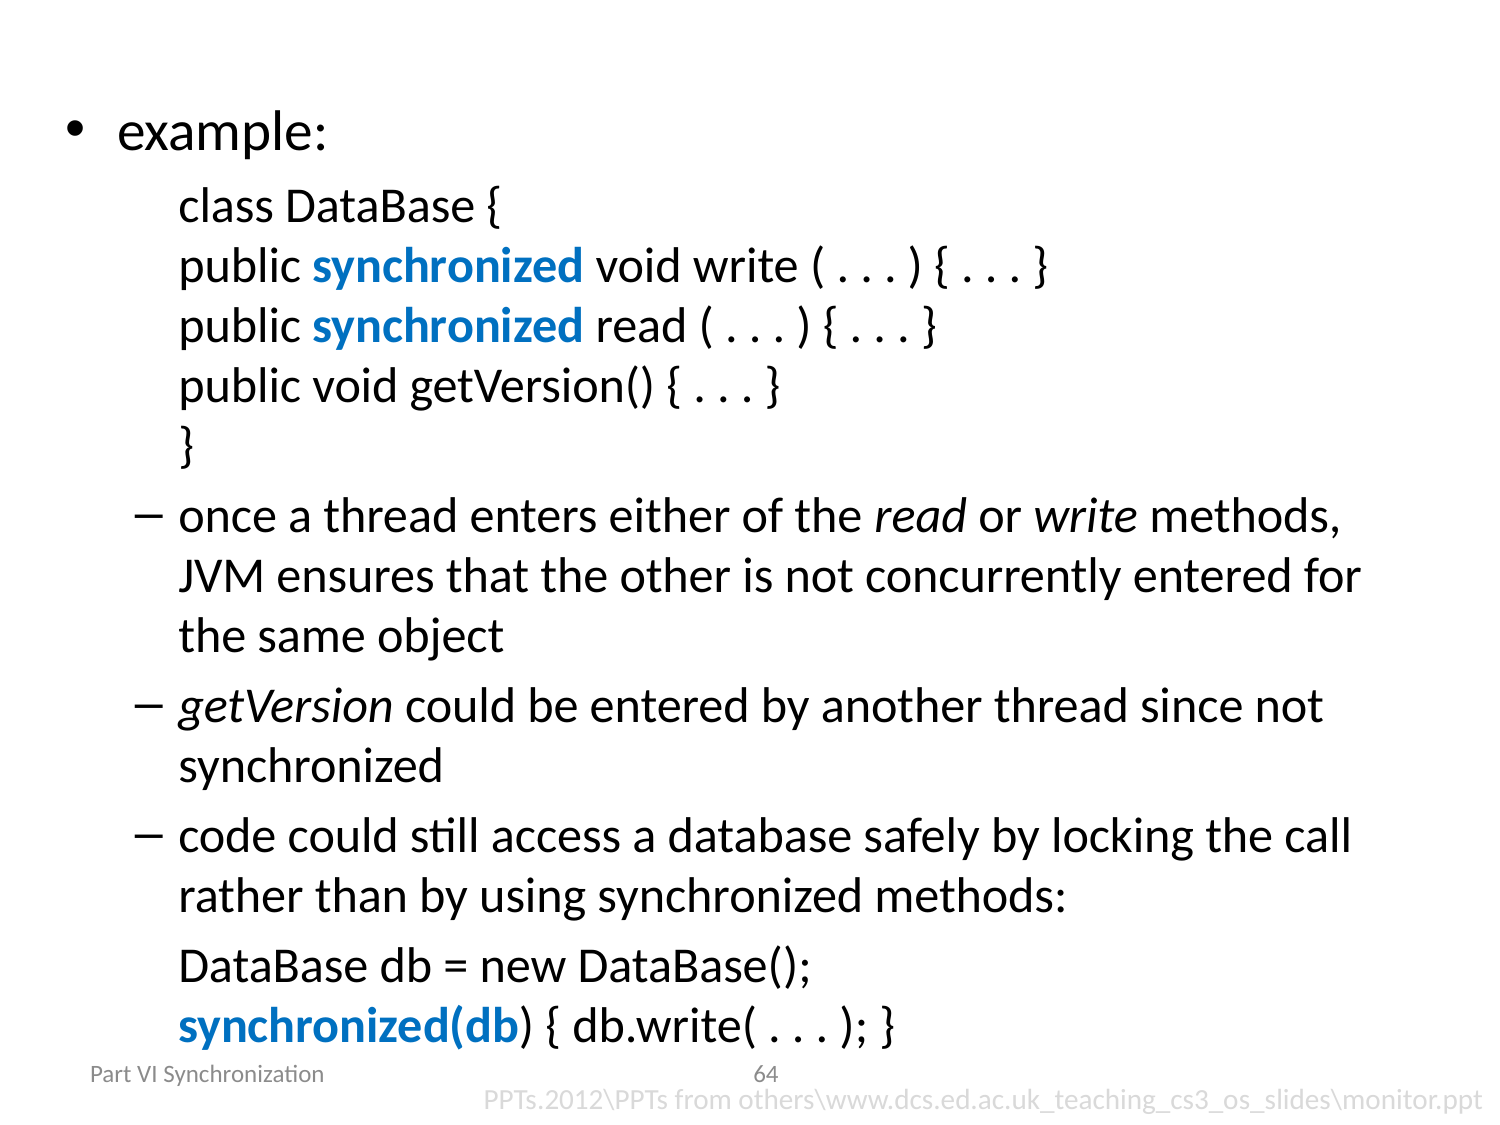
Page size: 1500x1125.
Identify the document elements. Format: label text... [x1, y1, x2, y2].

list example: class DataBase { public synchronized void write ( . . . ) { . . . } public synchronized read ( . . . ) { . . . } public void getVersion() { . . . } } once a thread enters either of the read or write methods, JVM ensures that the other is not concurrently entered for the same object getVersion could be entered by another thread since not synchronized code could still access a database safely by locking the call rather than by using synchronized methods: DataBase db = new DataBase(); synchronized(db) { db.write( . . . ); } [49, 85, 1438, 1076]
footer Part VI Synchronization [75, 1076, 425, 1103]
text_box PPTs.2012\PPTs from others\www.dcs.ed.ac.uk_teaching_cs3_os_slides\monitor.ppt [468, 1072, 1500, 1123]
